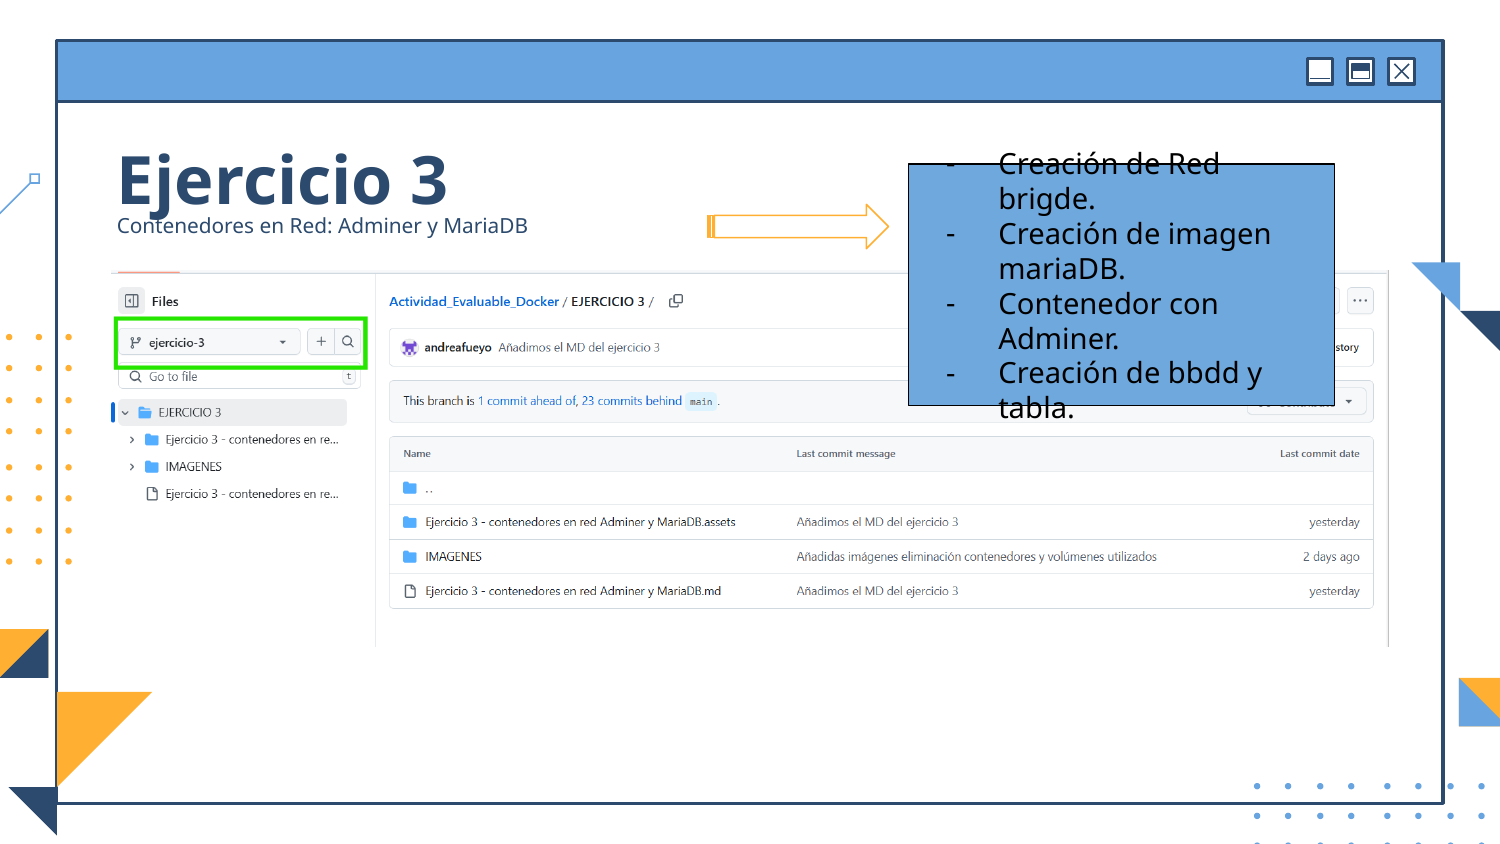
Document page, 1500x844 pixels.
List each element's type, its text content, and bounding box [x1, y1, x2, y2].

text_box Contenedores en Red: Adminer y MariaDB [101, 197, 707, 306]
title Ejercicio 3 [101, 110, 1399, 205]
picture [111, 270, 1389, 647]
text_box [714, 204, 889, 249]
text_box Creación de Red brigde. Creación de imagen mariaDB. Contenedor con Adminer. Creación de bbdd y tabla. [908, 164, 1335, 269]
